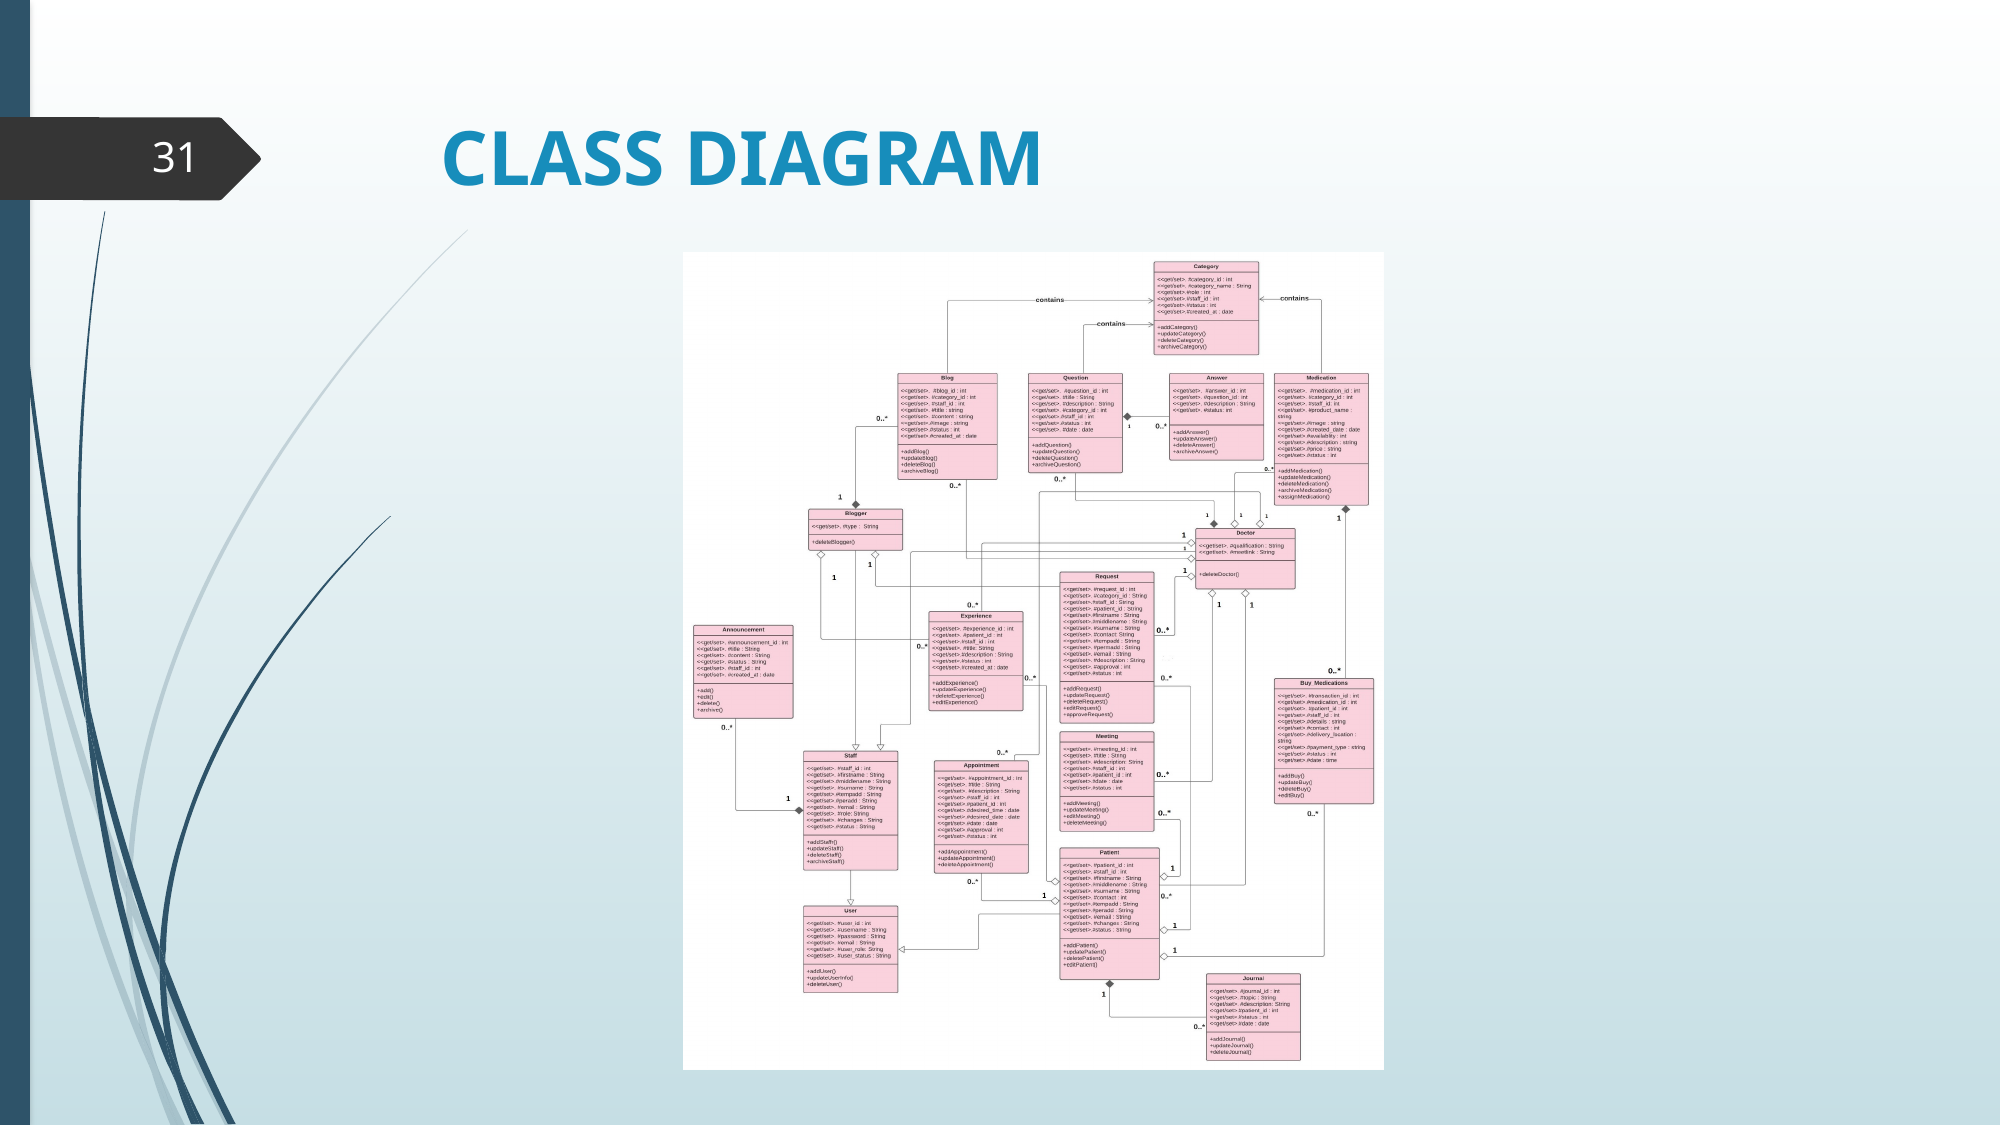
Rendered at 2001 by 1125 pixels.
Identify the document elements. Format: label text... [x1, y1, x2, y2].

slide_number 31 [87, 129, 216, 190]
title CLASS DIAGRAM [425, 102, 1888, 313]
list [683, 251, 1384, 1071]
